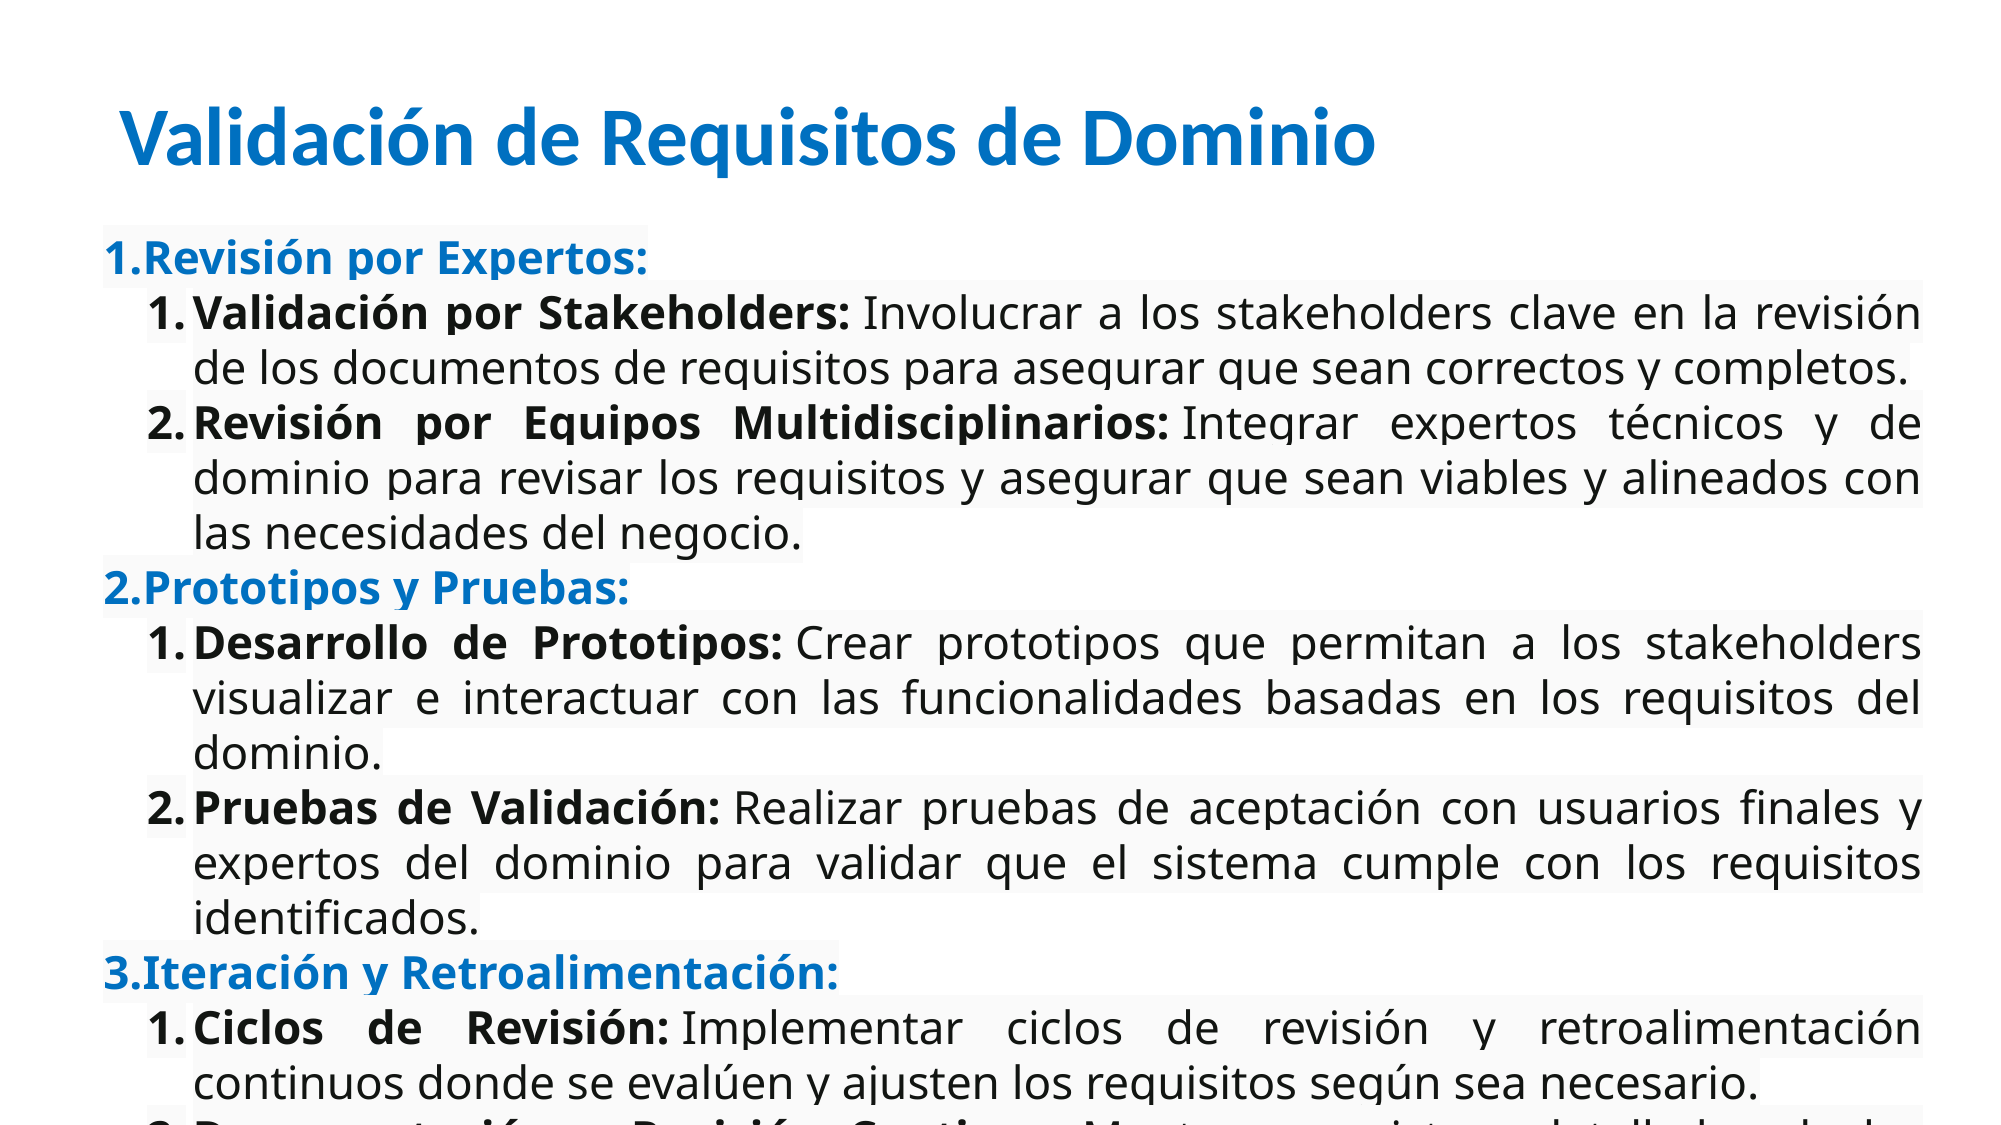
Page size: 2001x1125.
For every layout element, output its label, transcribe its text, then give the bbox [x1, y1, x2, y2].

text_box Revisión por Expertos: Validación por Stakeholders: Involucrar a los stakeholders clave en la revisión de los documentos de requisitos para asegurar que sean correctos y completos. Revisión por Equipos Multidisciplinarios: Integrar expertos técnicos y de dominio para revisar los requisitos y asegurar que sean viables y alineados con las necesidades del negocio. Prototipos y Pruebas: Desarrollo de Prototipos: Crear prototipos que permitan a los stakeholders visualizar e interactuar con las funcionalidades basadas en los requisitos del dominio. Pruebas de Validación: Realizar pruebas de aceptación con usuarios finales y expertos del dominio para validar que el sistema cumple con los requisitos identificados. Iteración y Retroalimentación: Ciclos de Revisión: Implementar ciclos de revisión y retroalimentación continuos donde se evalúen y ajusten los requisitos según sea necesario. Documentación y Revisión Continua: Mantener registros detallados de las validaciones y cualquier cambio resultado de las revisiones. [88, 221, 1938, 1125]
title Validación de Requisitos de Dominio [104, 30, 1967, 248]
